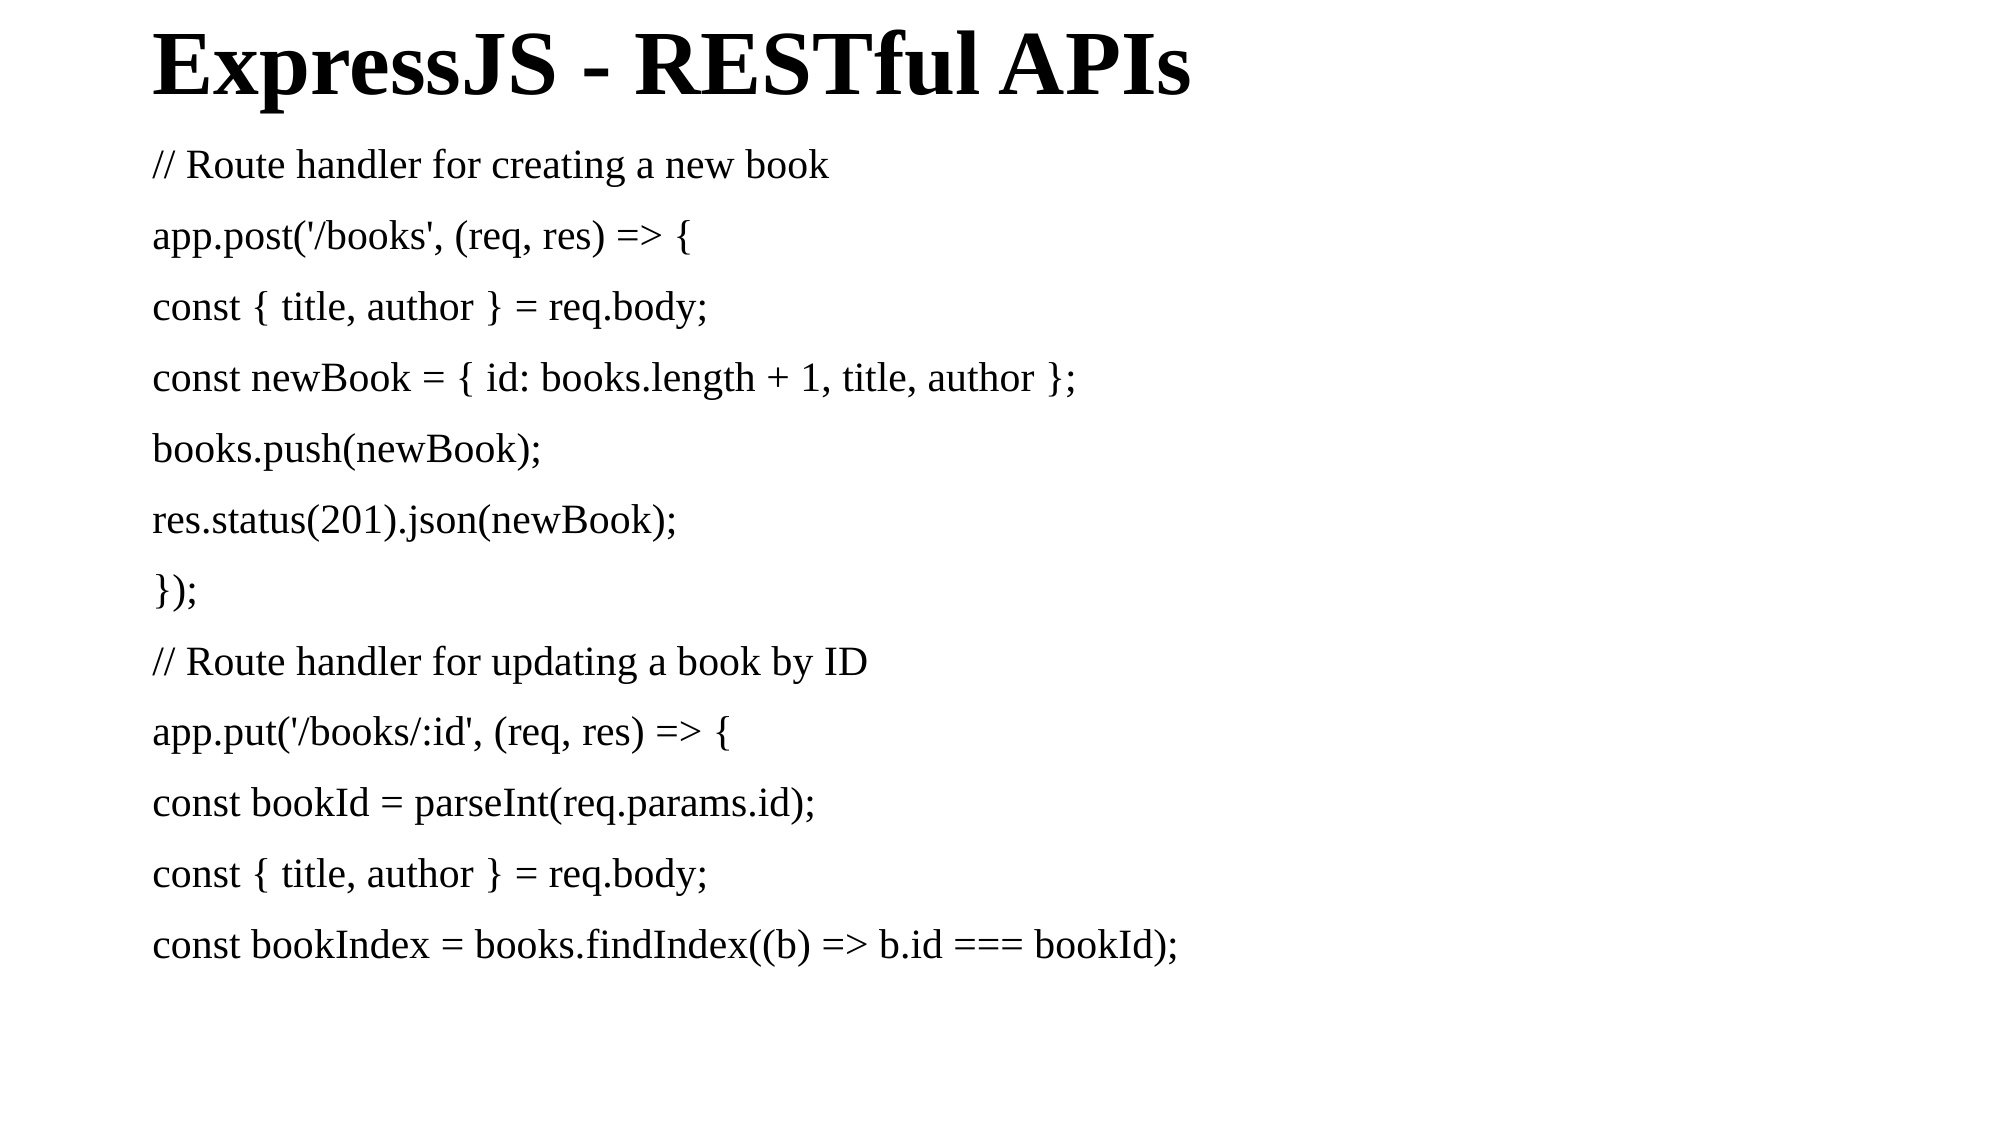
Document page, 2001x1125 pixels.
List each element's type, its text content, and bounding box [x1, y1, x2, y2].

title ExpressJS - RESTful APIs [137, 0, 1863, 129]
list // Route handler for creating a new book app.post('/books', (req, res) => { const { title, author } = req.body; const newBook = { id: books.length + 1, title, author }; books.push(newBook); res.status(201).json(newBook); }); // Route handler for updating a book by ID app.put('/books/:id', (req, res) => { const bookId = parseInt(req.params.id); const { title, author } = req.body; const bookIndex = books.findIndex((b) => b.id === bookId); [137, 129, 1863, 1020]
